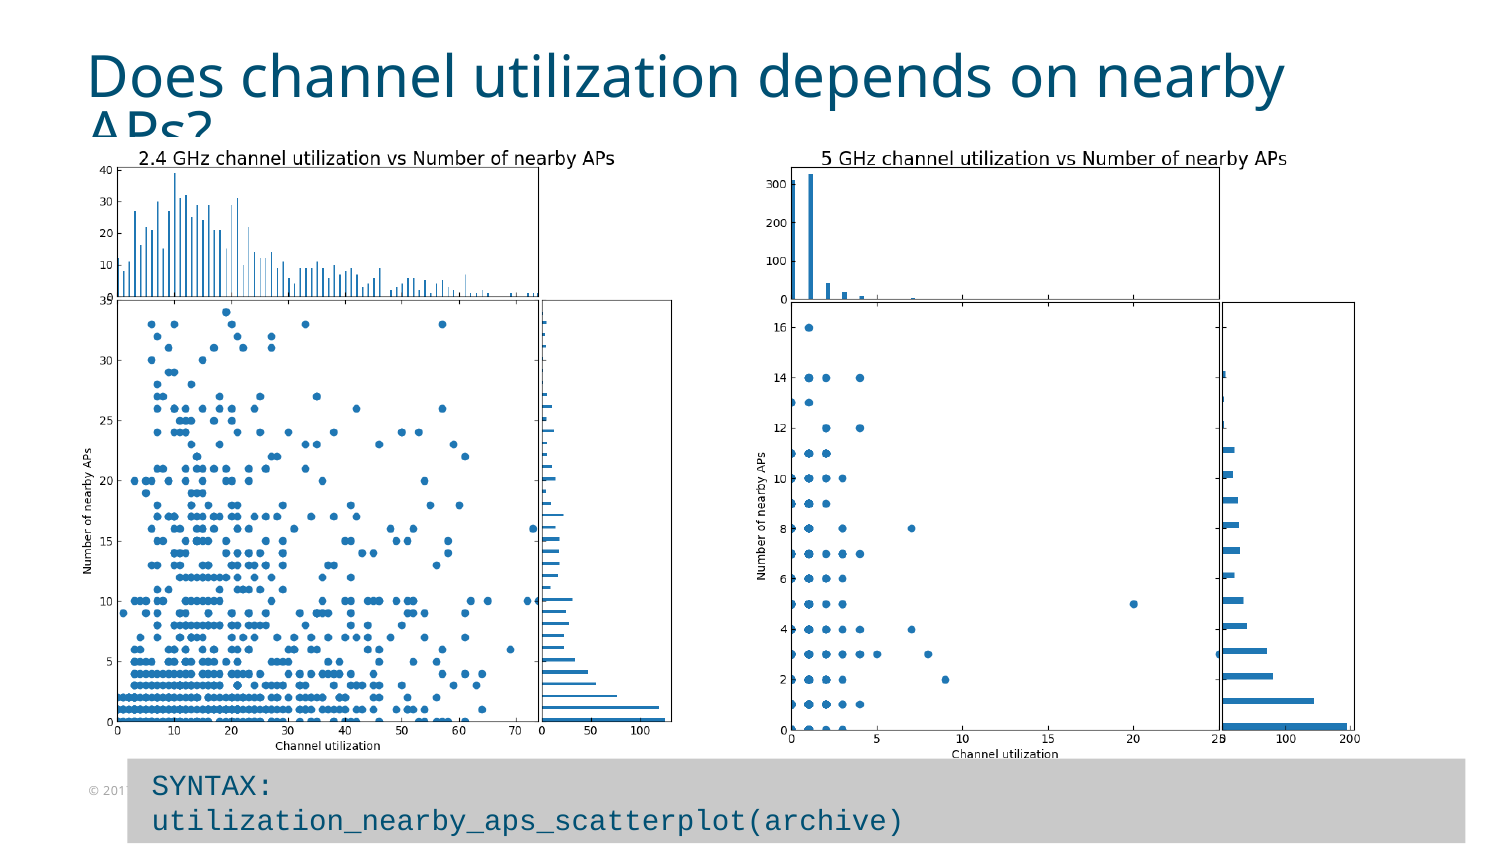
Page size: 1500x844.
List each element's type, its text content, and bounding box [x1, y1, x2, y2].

picture [724, 136, 1383, 795]
picture [51, 137, 701, 786]
text_box SYNTAX: utilization_nearby_aps_scatterplot(archive) [127, 758, 1466, 844]
title Does channel utilization depends on nearby APs? [71, 49, 1441, 170]
